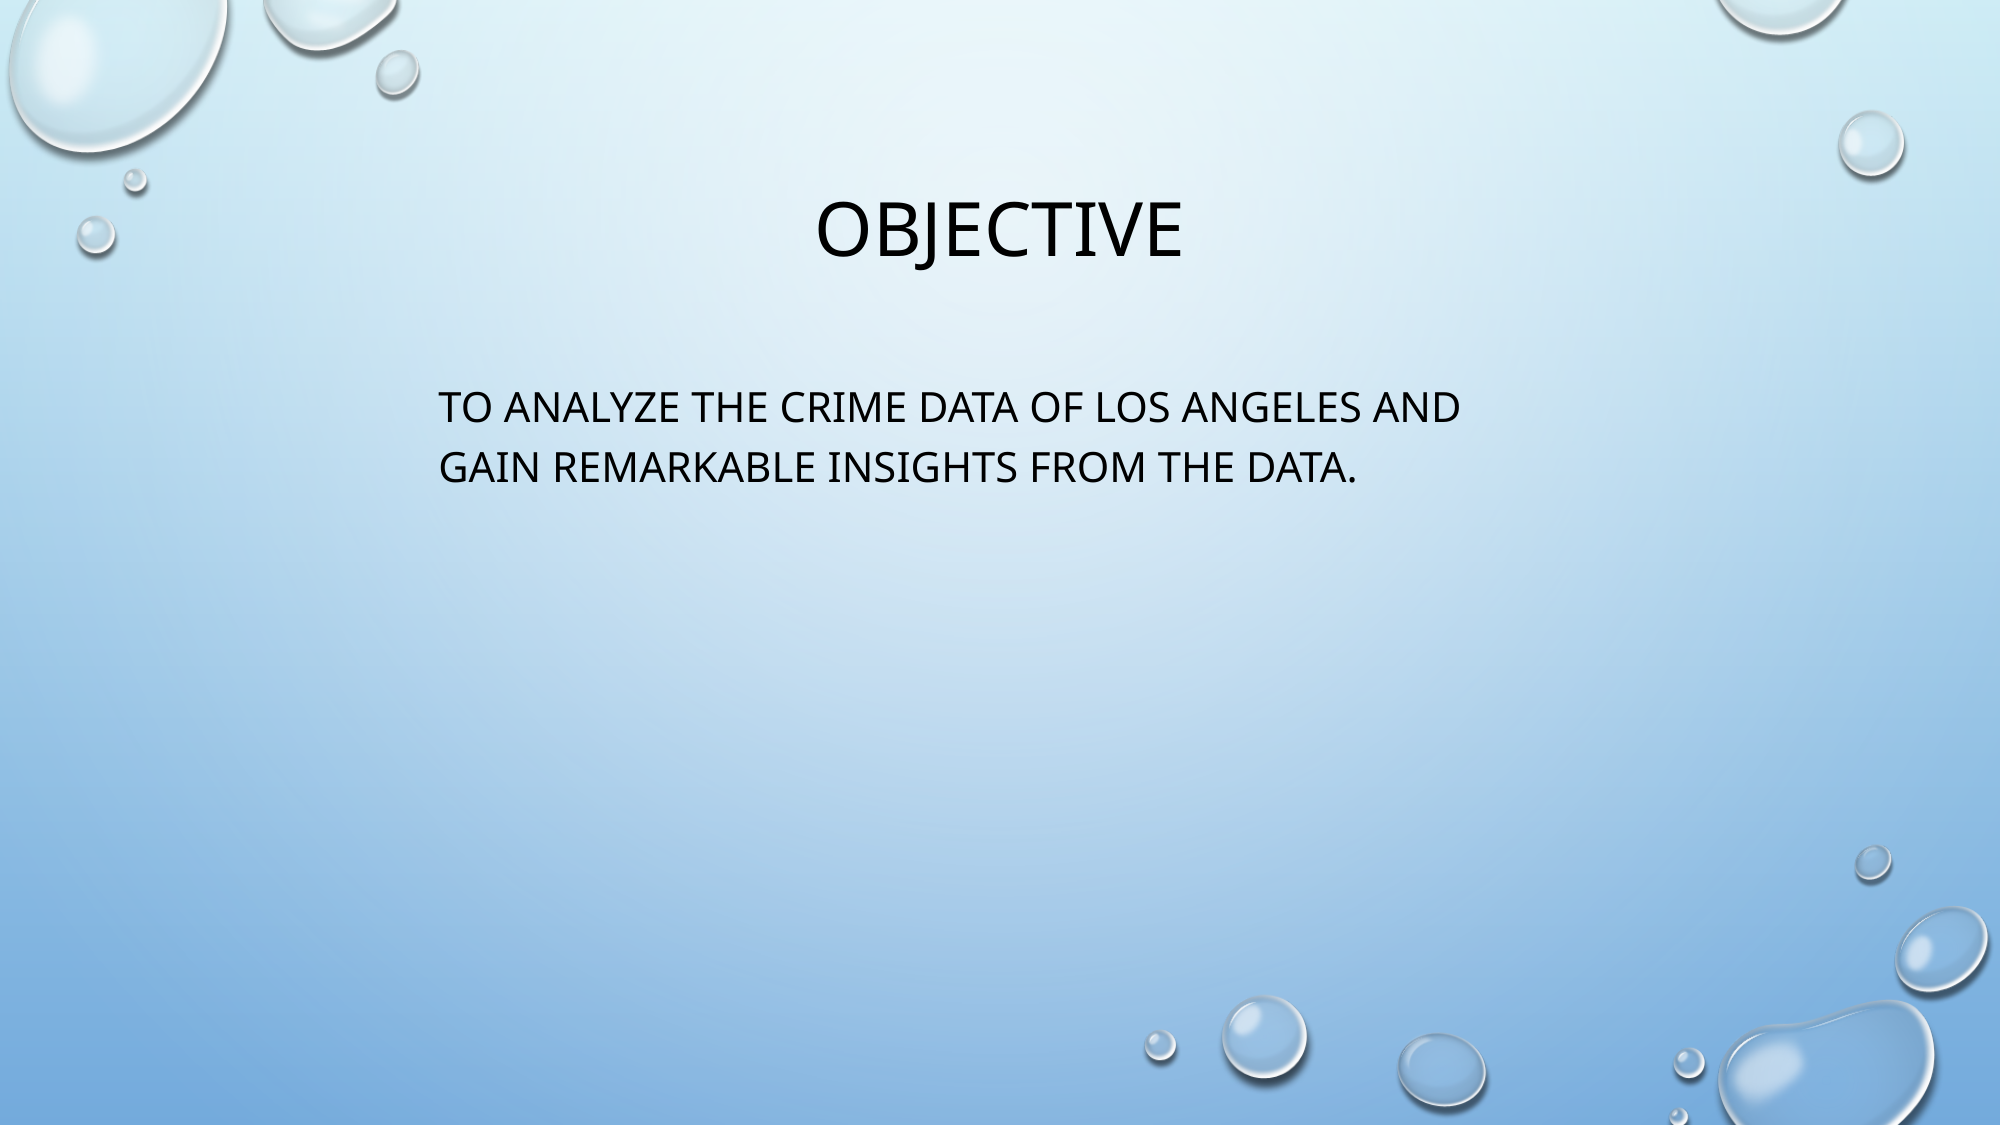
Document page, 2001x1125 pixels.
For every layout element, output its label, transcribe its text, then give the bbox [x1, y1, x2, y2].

list to analyze the crime data of los angeles and gain remarkable insights from the data. [423, 363, 1577, 925]
picture [0, 0, 2000, 1125]
title objective [149, 101, 1851, 364]
